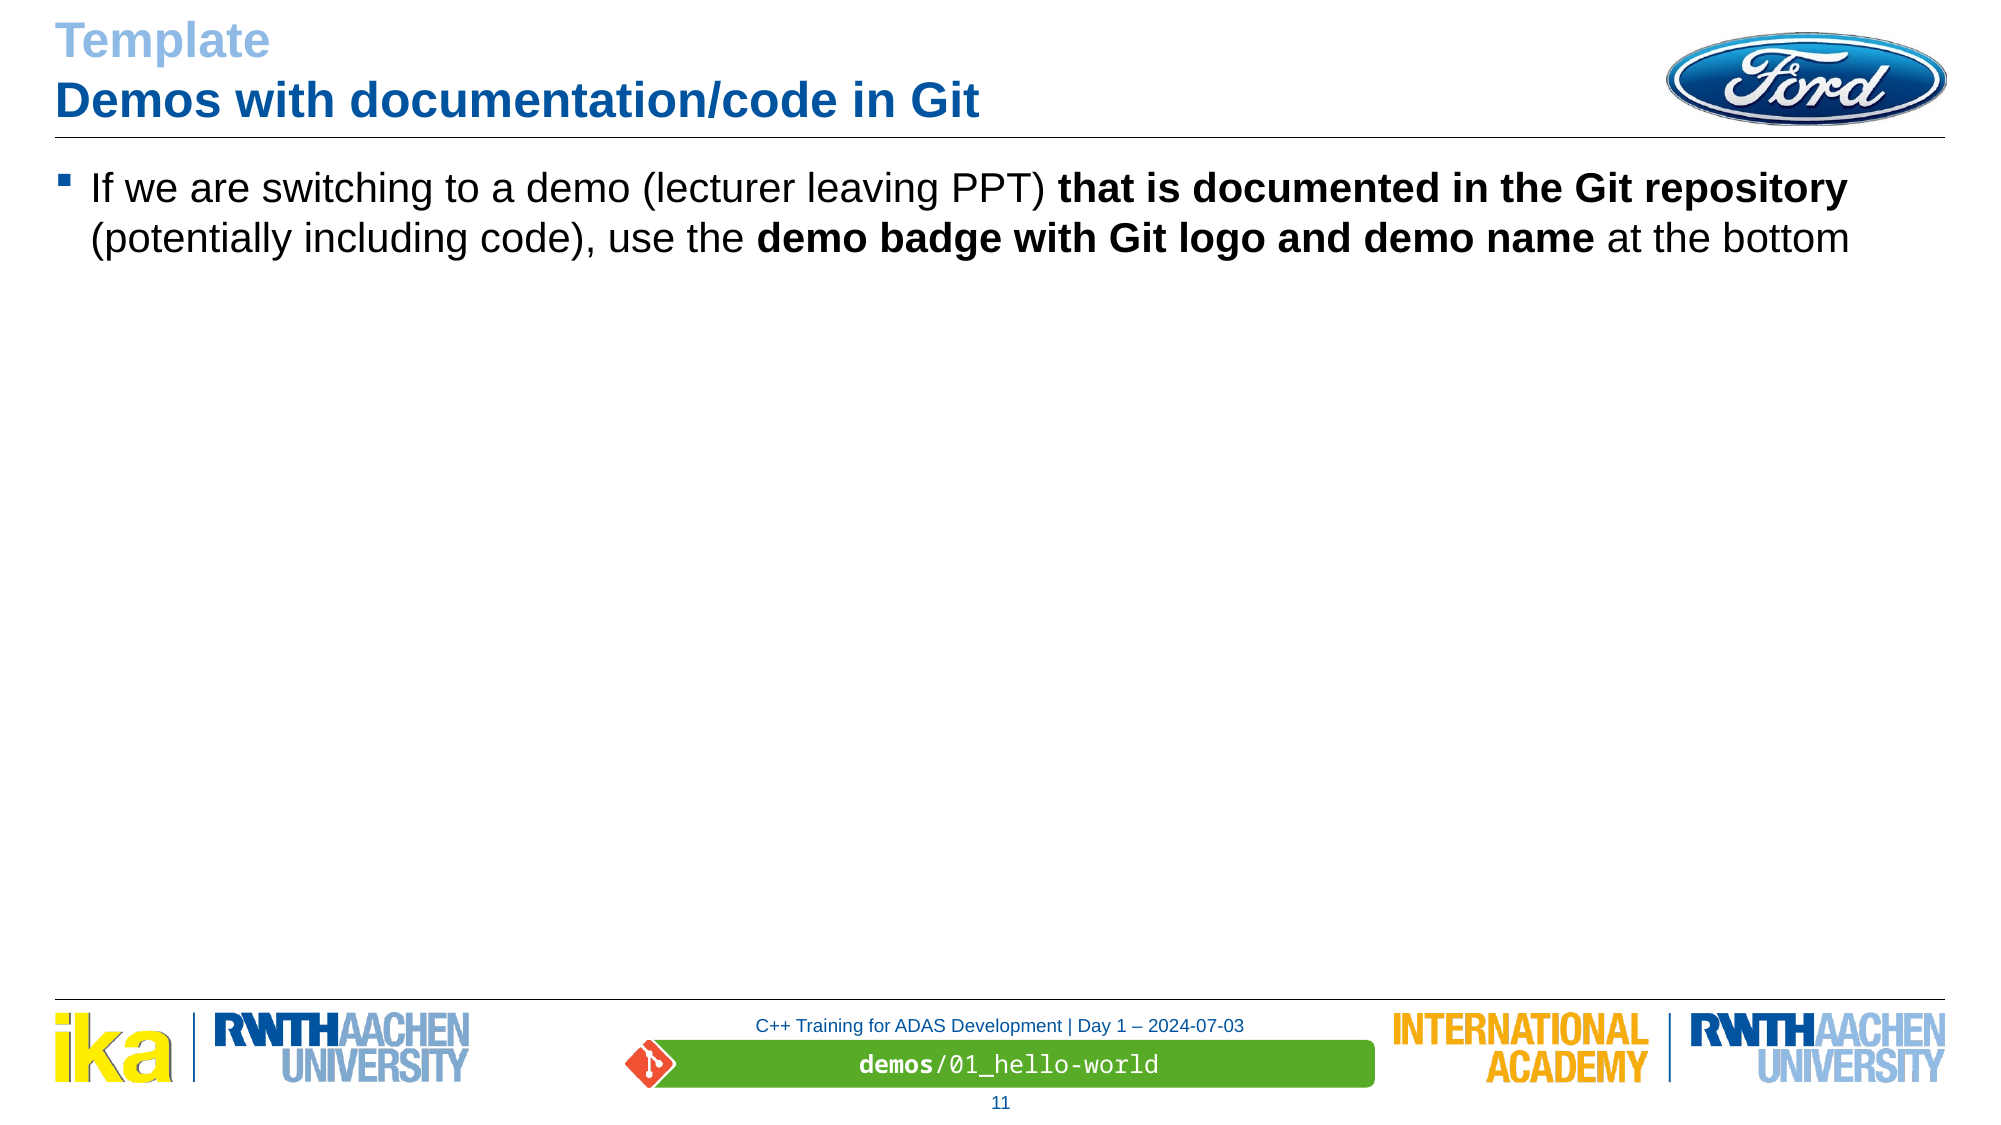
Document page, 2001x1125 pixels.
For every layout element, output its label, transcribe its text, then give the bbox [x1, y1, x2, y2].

picture [1394, 1012, 1945, 1083]
list If we are switching to a demo (lecturer leaving PPT) that is documented in the Git repository (potentially including code), use the demo badge with Git logo and demo name at the bottom [54, 160, 1945, 976]
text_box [625, 1039, 1375, 1088]
list Template Demos with documentation/code in Git [55, 7, 1945, 129]
slide_number 11 [962, 1088, 1040, 1122]
picture [55, 1012, 469, 1083]
